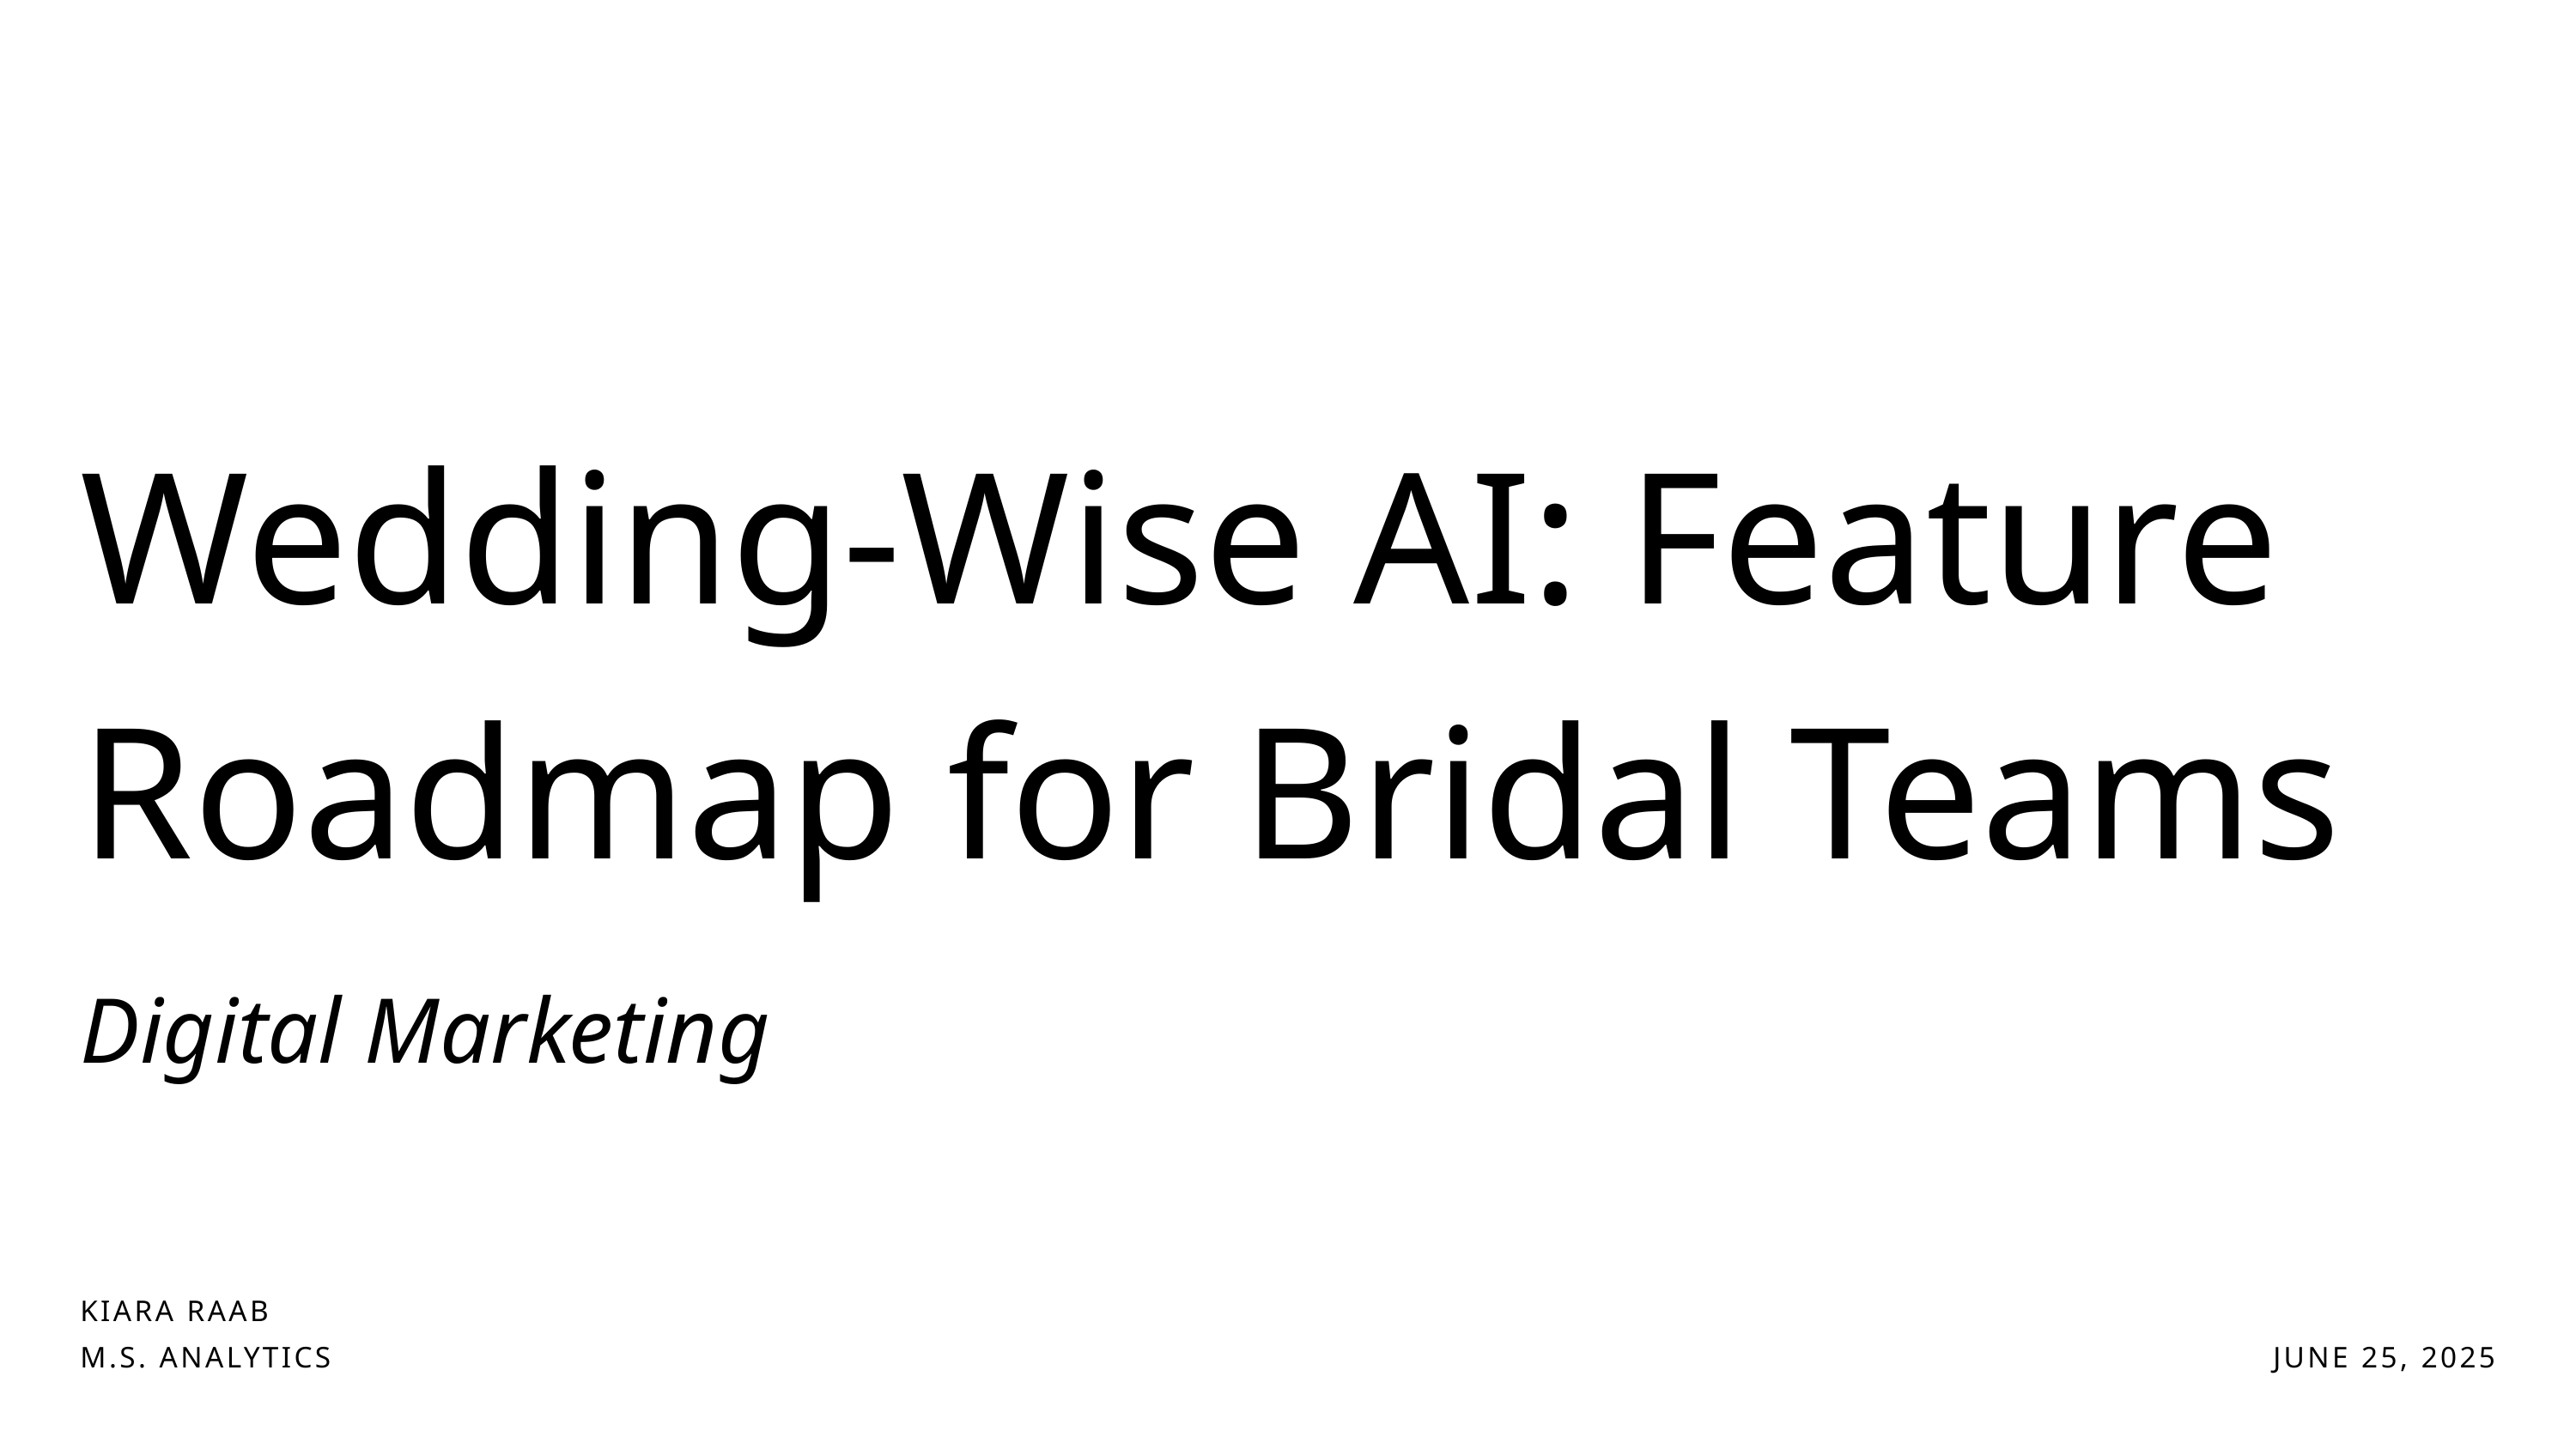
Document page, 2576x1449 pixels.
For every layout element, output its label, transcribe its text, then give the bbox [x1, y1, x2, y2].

text_box M.S. ANALYTICS [80, 1328, 1011, 1374]
text_box KIARA RAAB [80, 1281, 1011, 1327]
text_box Digital Marketing [80, 955, 2354, 1082]
text_box Wedding-Wise AI: Feature Roadmap for Bridal Teams [80, 385, 2354, 895]
text_box JUNE 25, 2025 [2042, 1328, 2496, 1374]
